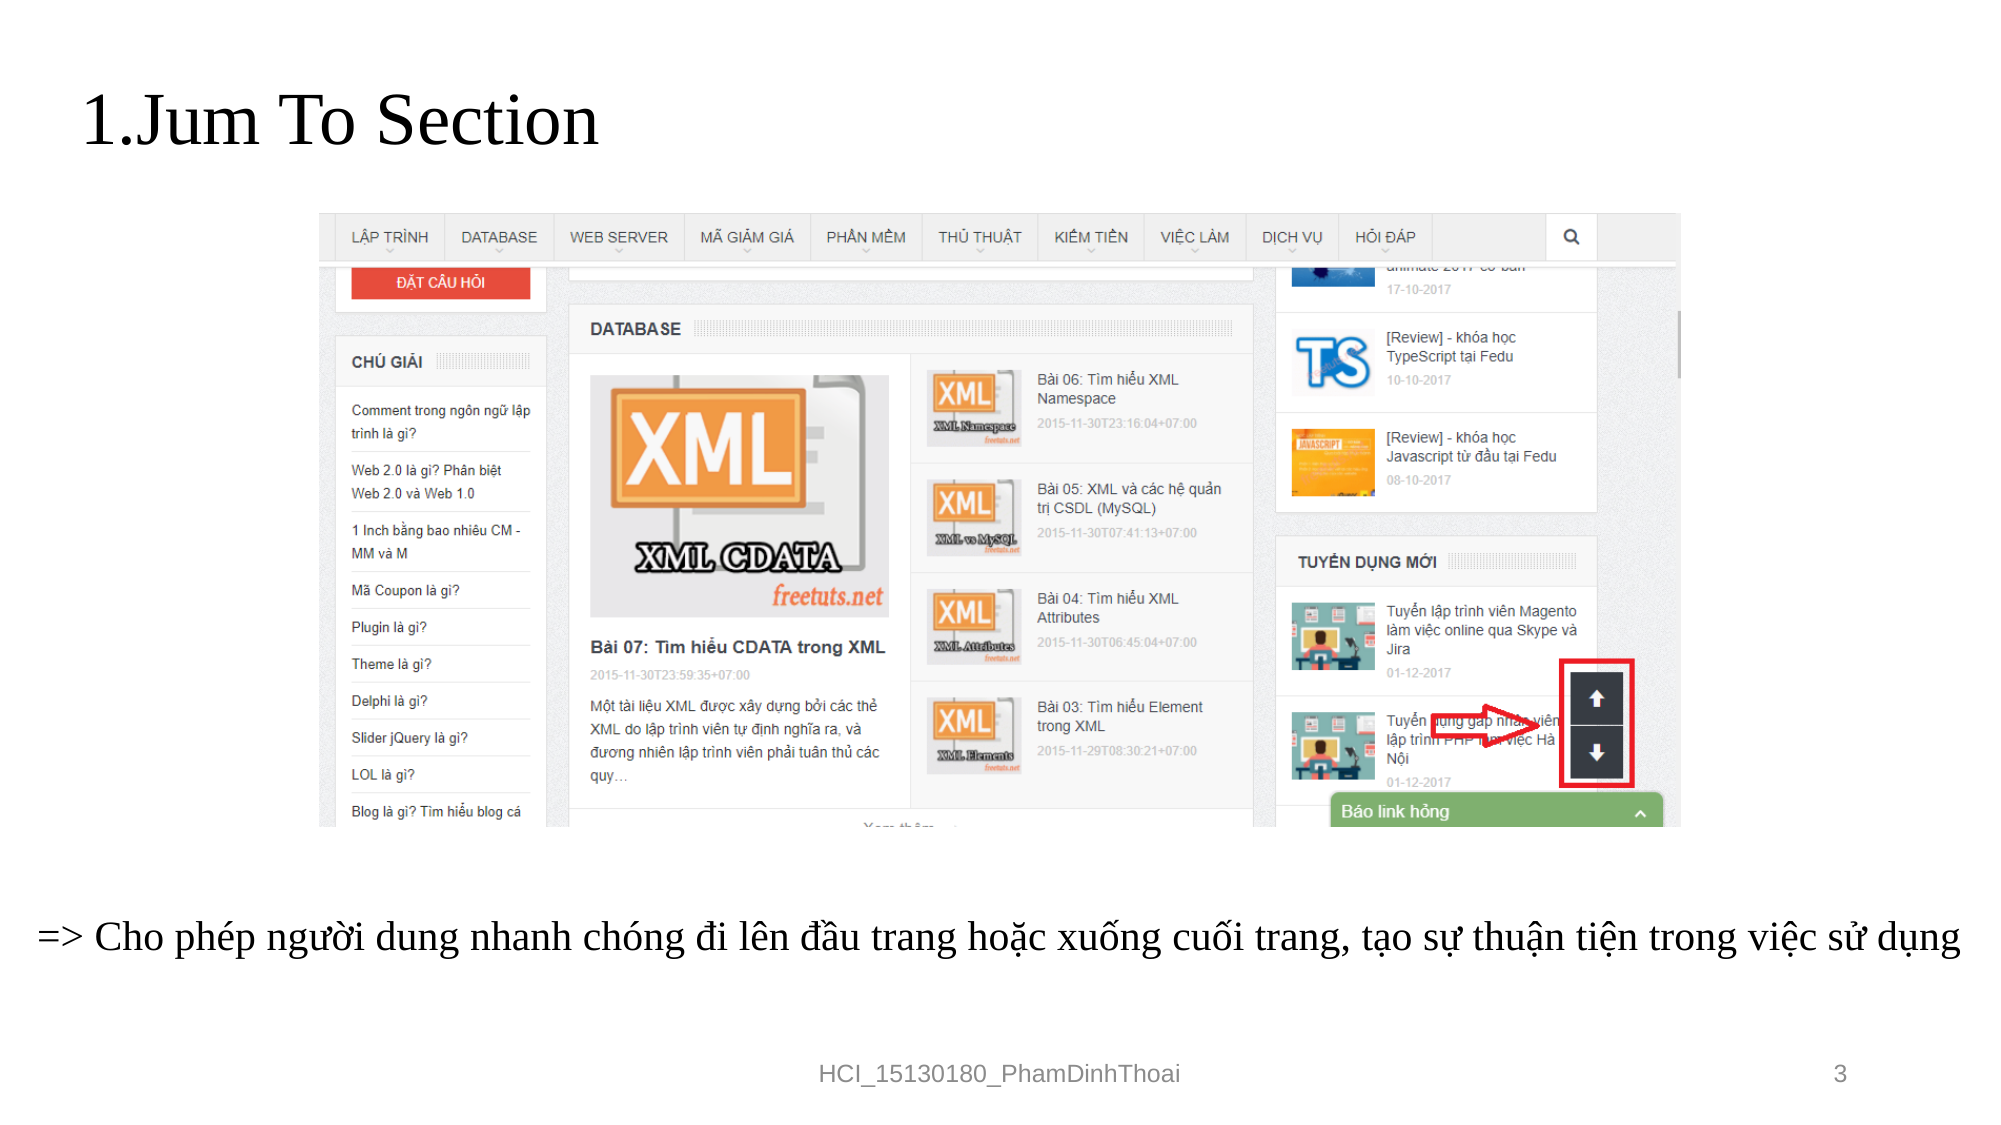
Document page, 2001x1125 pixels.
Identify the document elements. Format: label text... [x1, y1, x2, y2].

text_box 1.Jum To Section [65, 62, 616, 167]
text_box => Cho phép người dung nhanh chóng đi lên đầu trang hoặc xuống cuối trang, tạo sự thuận tiện trong việc sử dụng [22, 901, 1978, 967]
picture [319, 213, 1681, 827]
footer HCI_15130180_PhamDinhThoai [662, 1042, 1338, 1103]
slide_number 3 [1412, 1042, 1863, 1103]
